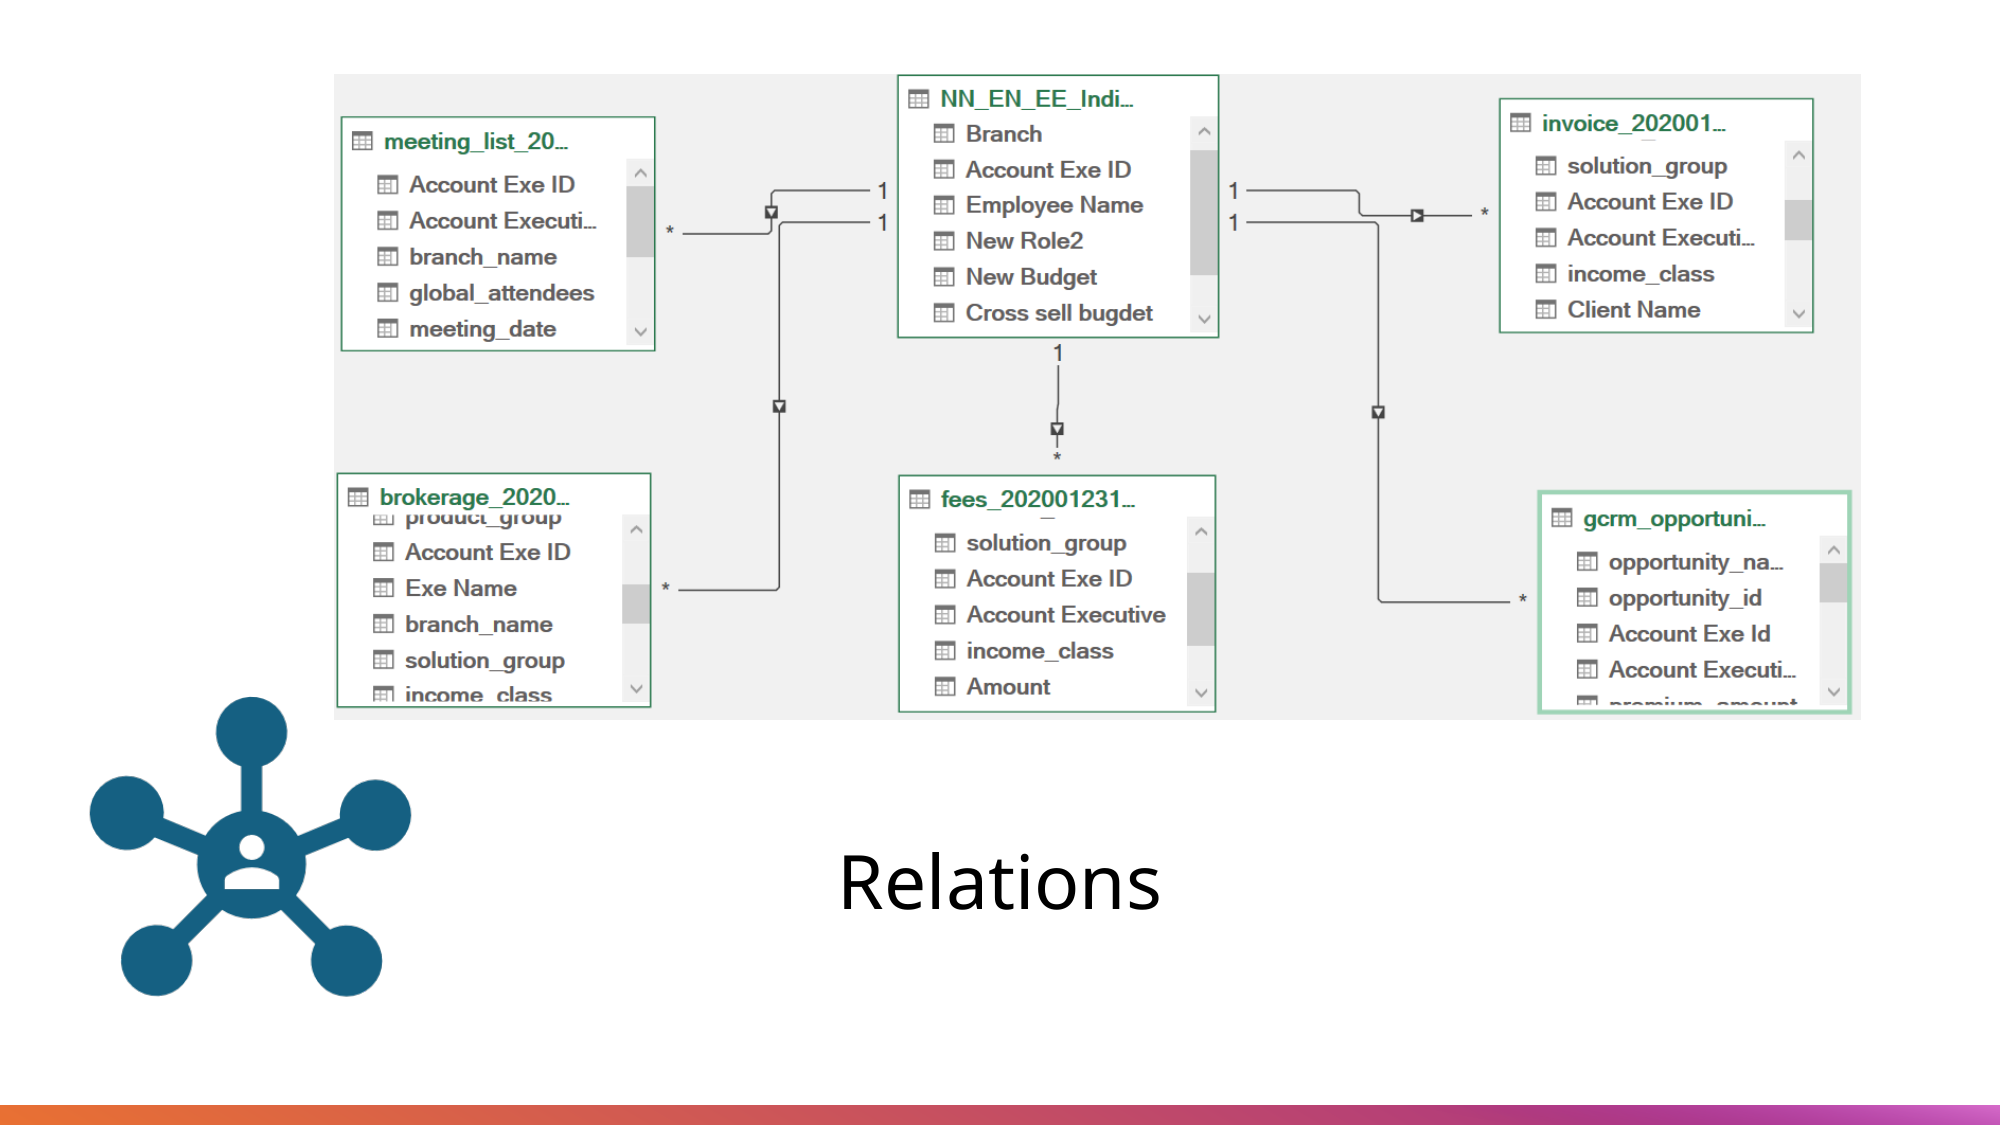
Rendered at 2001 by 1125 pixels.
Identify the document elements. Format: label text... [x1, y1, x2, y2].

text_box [0, 1104, 2000, 1125]
picture [48, 74, 1861, 1051]
text_box Relations [451, 806, 1750, 936]
